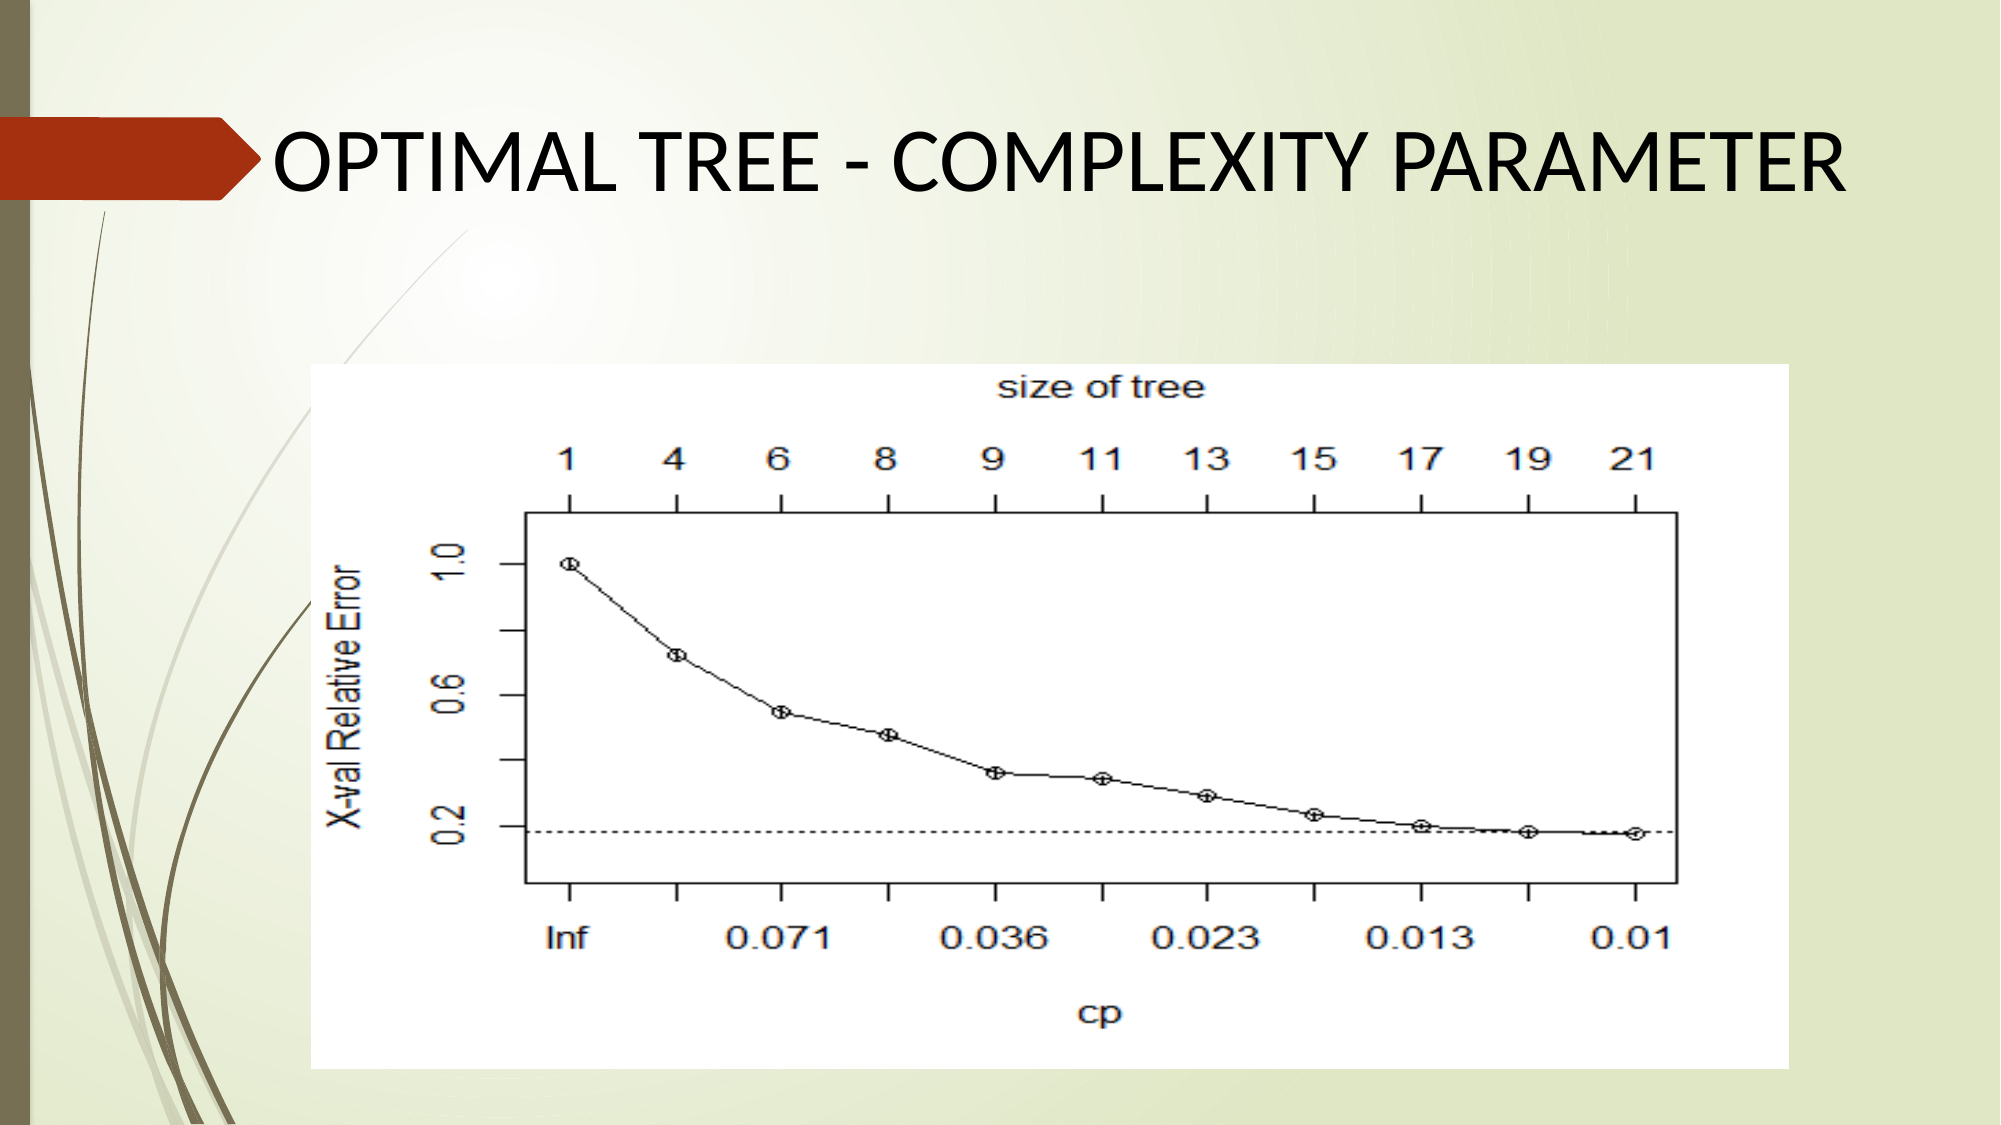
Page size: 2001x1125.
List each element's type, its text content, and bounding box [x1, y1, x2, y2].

text_box OPTIMAL TREE - COMPLEXITY PARAMETER [258, 99, 1983, 224]
picture [311, 364, 1790, 1069]
